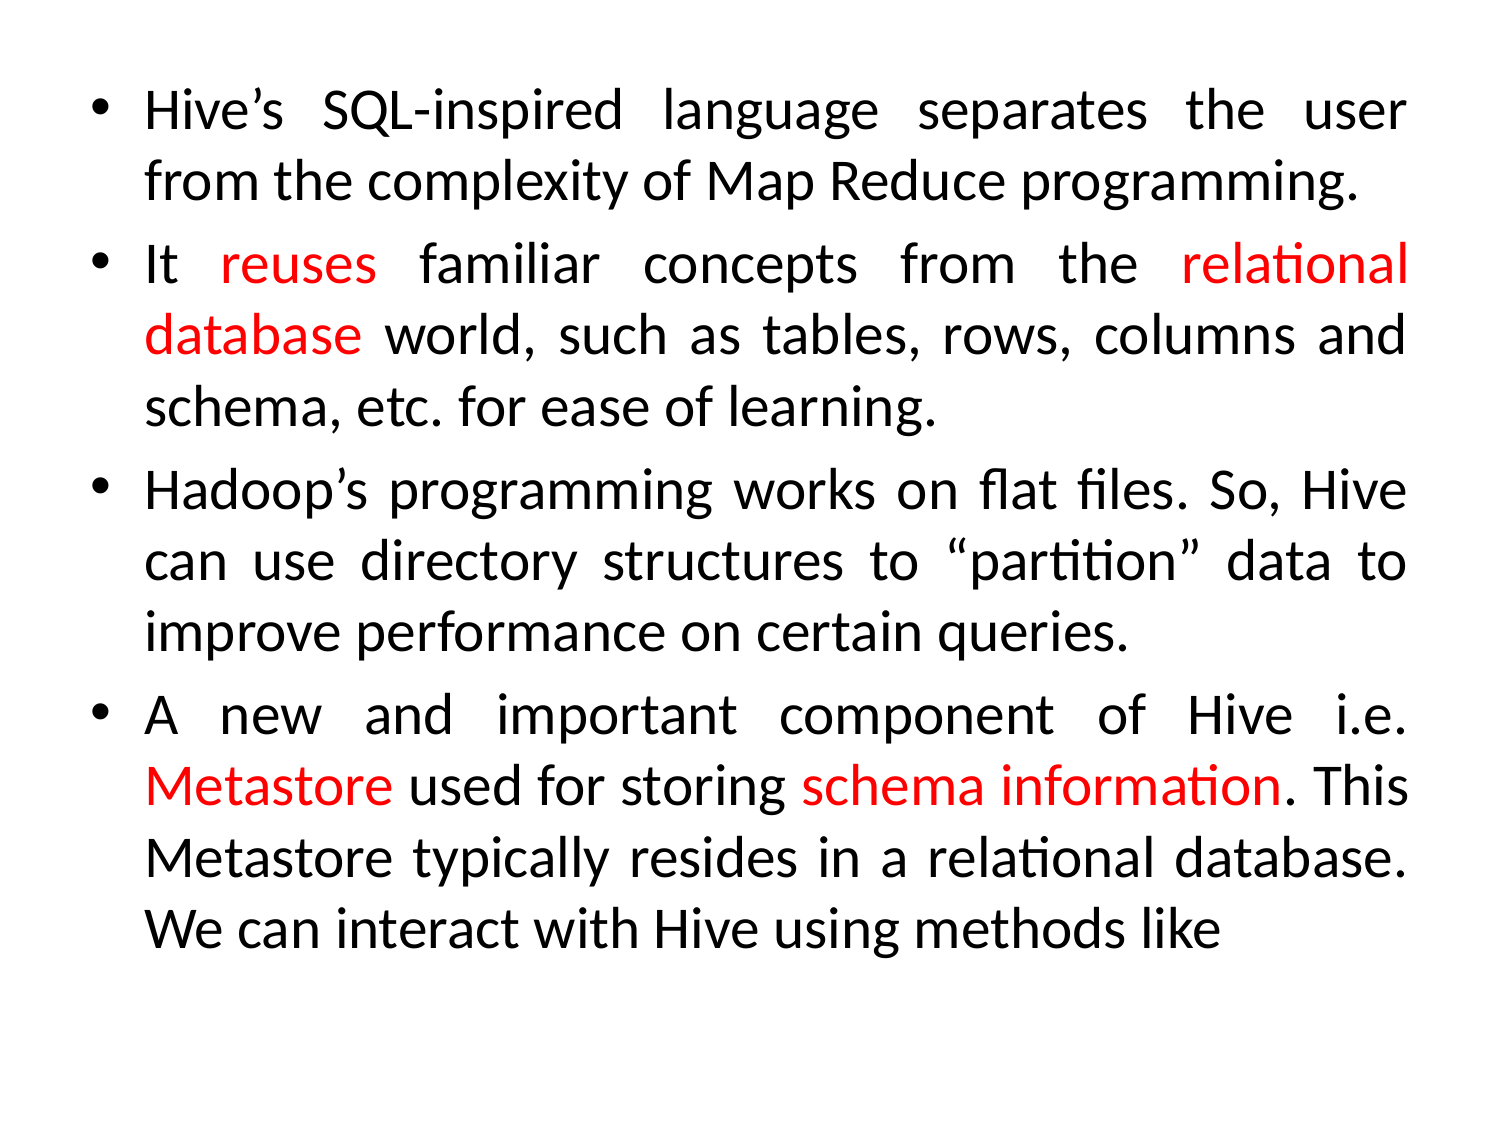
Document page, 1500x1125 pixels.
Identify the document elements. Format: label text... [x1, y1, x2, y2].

list Hive’s SQL-inspired language separates the user from the complexity of Map Reduce programming. It reuses familiar concepts from the relational database world, such as tables, rows, columns and schema, etc. for ease of learning. Hadoop’s programming works on flat files. So, Hive can use directory structures to “partition” data to improve performance on certain queries. A new and important component of Hive i.e. Metastore used for storing schema information. This Metastore typically resides in a relational database. We can interact with Hive using methods like [75, 62, 1425, 1005]
